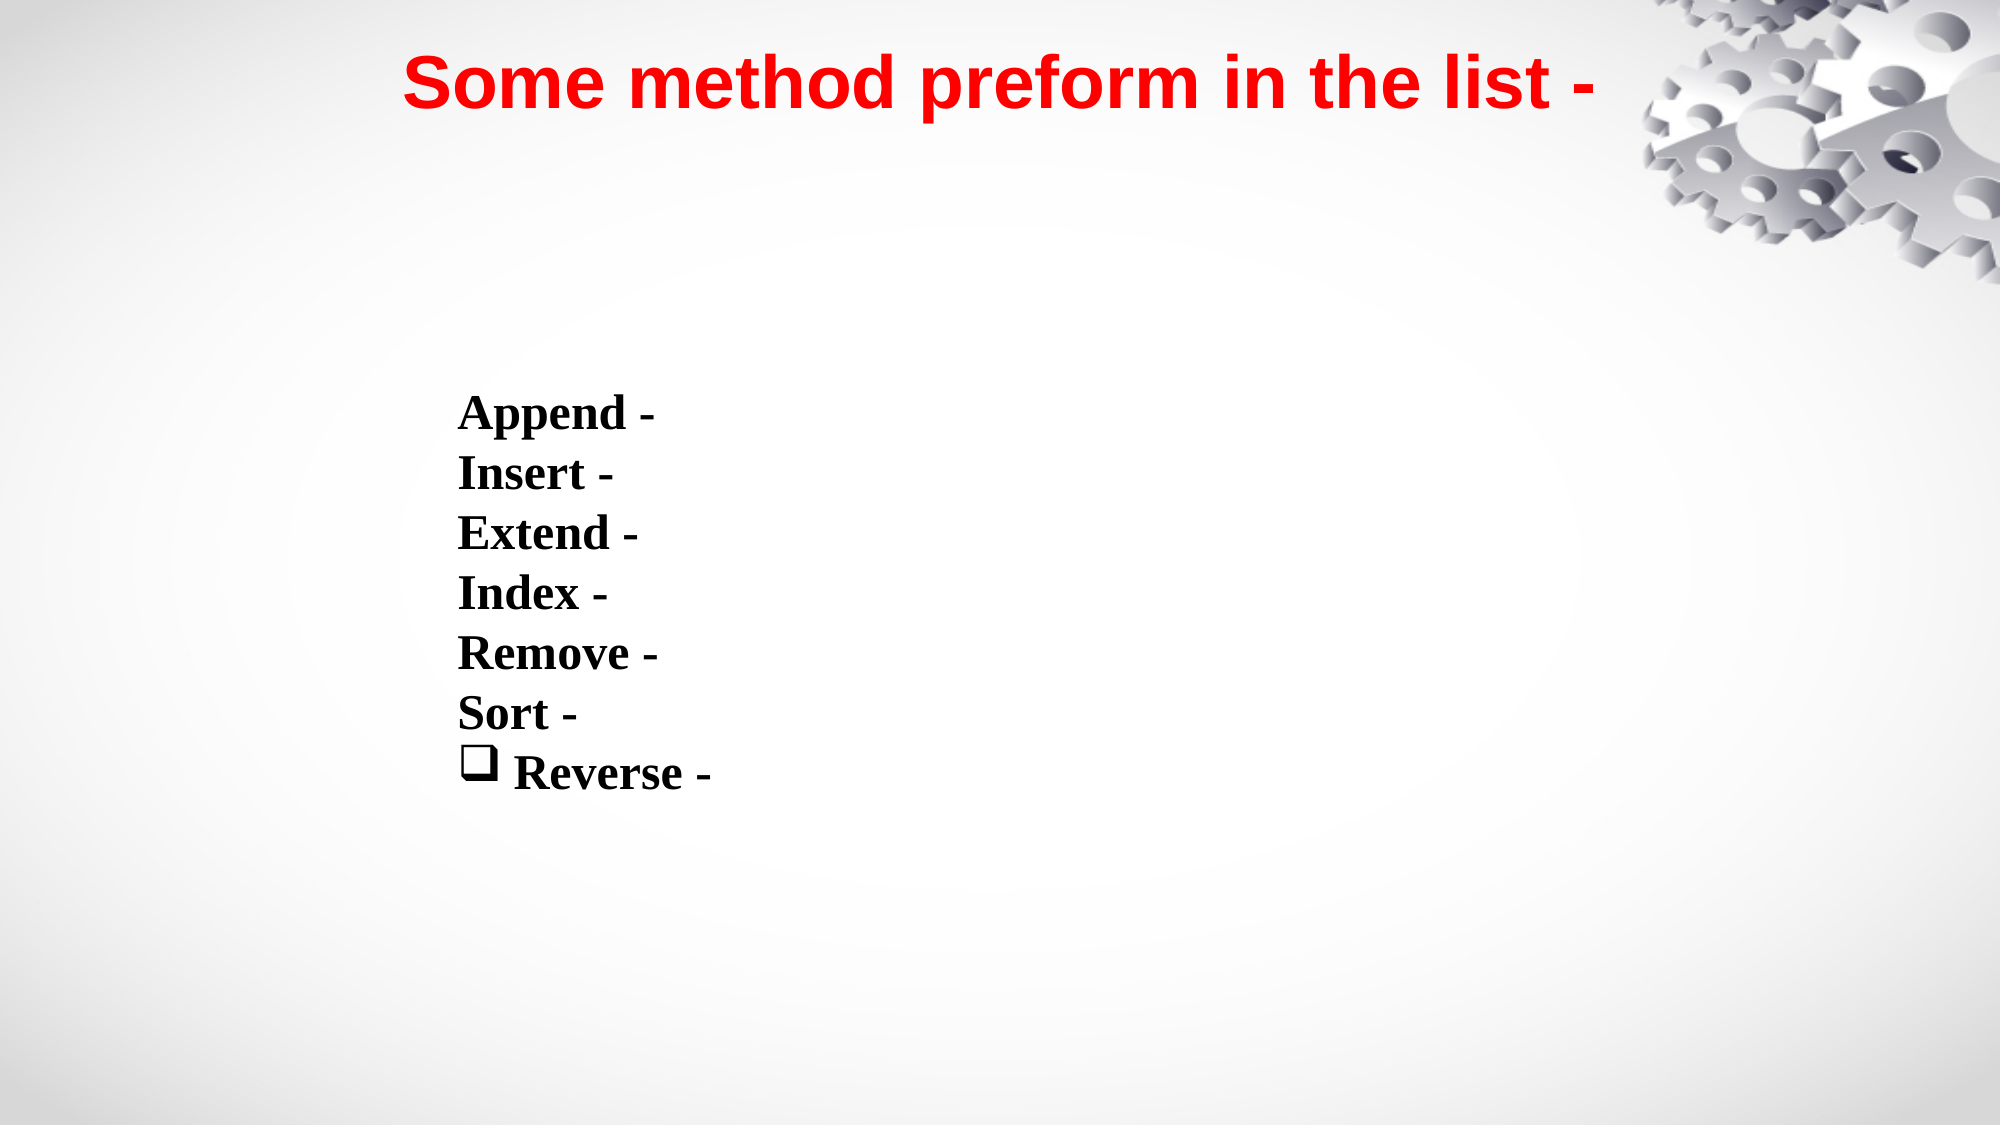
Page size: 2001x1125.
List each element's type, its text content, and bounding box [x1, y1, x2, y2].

picture [0, 0, 2000, 1125]
text_box Append - Insert - Extend - Index - Remove - Sort - Reverse - [442, 312, 1780, 808]
title Some method preform in the list - [99, 30, 1901, 127]
